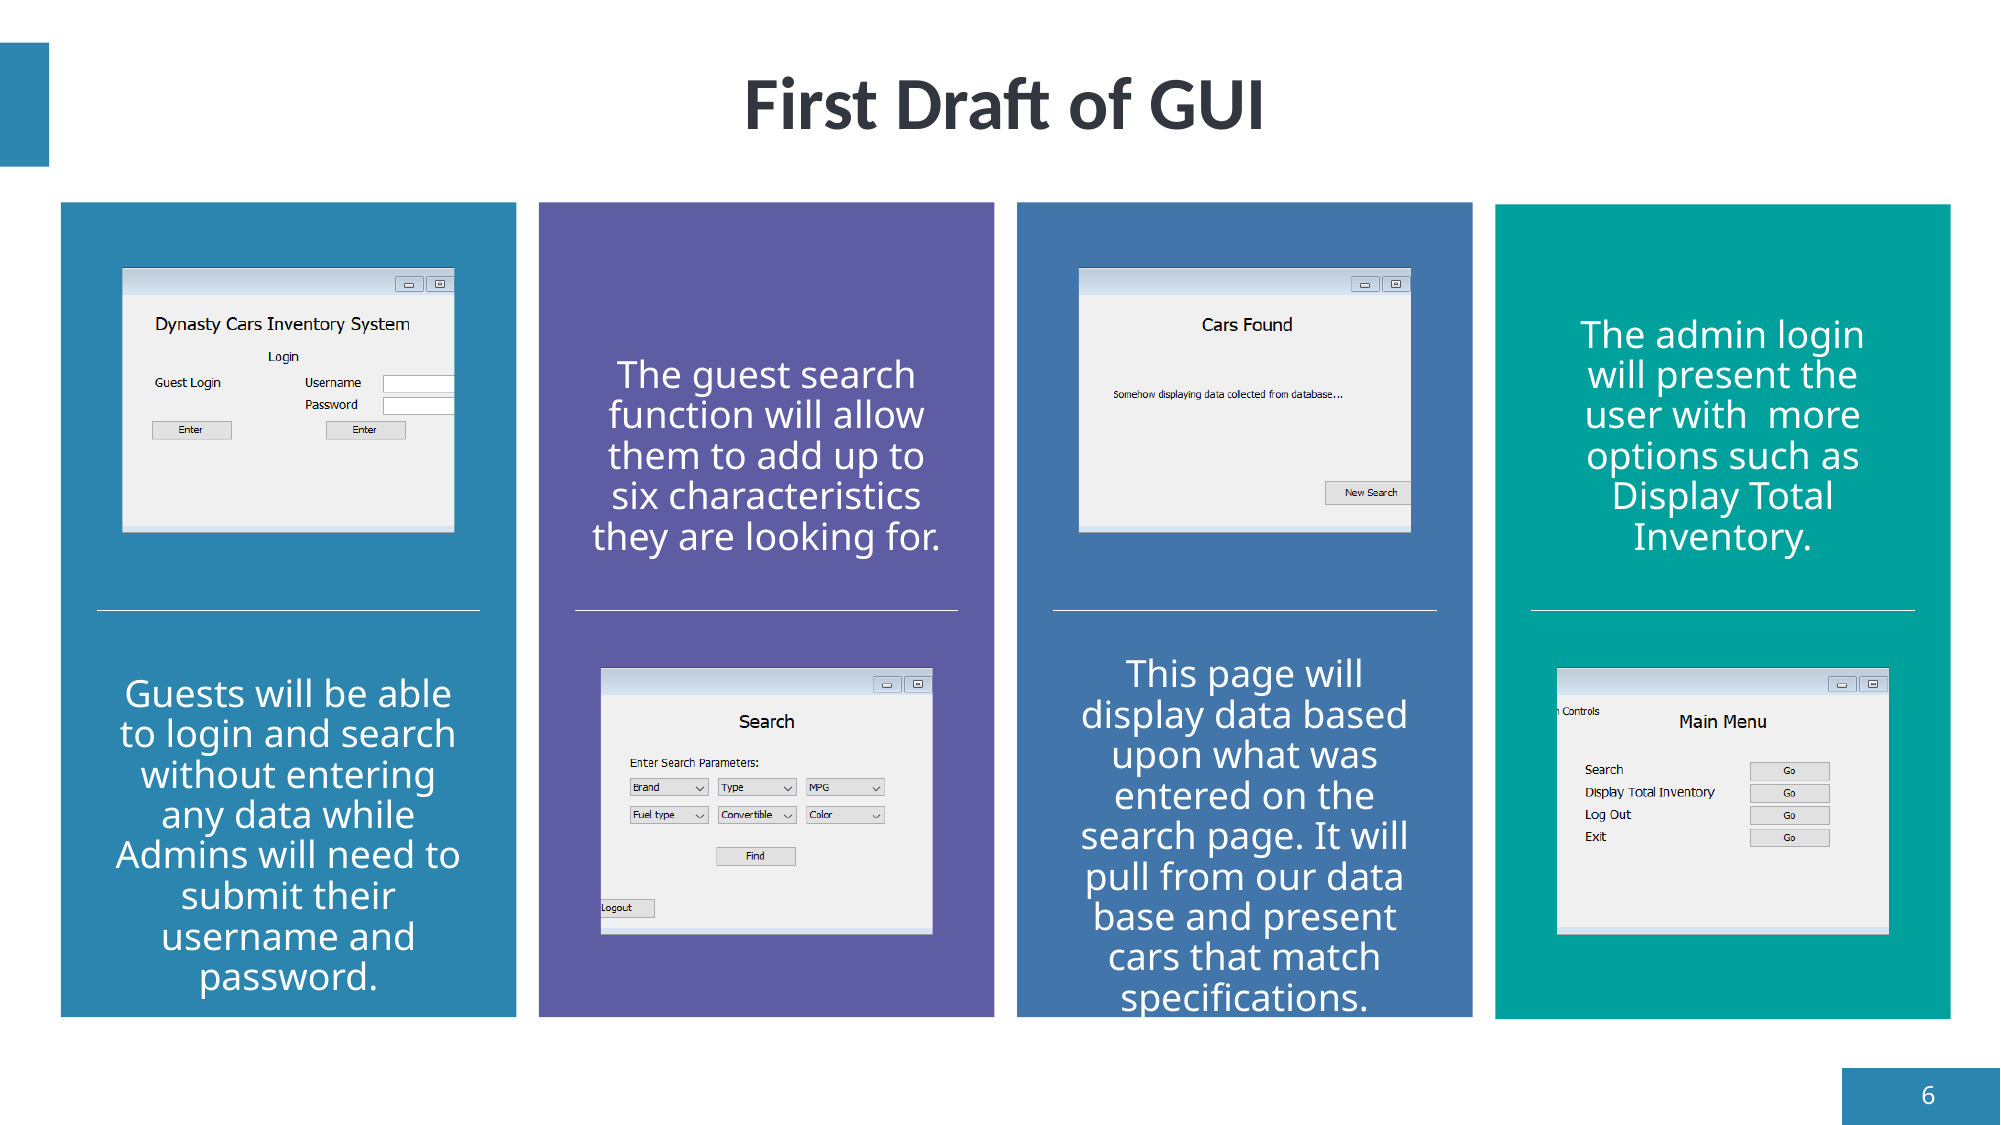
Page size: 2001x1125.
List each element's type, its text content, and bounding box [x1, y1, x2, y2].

list The guest search function will allow them to add up to six characteristics they are looking for. [575, 261, 959, 566]
title First Draft of GUI [60, 42, 1951, 168]
list This page will display data based upon what was entered on the search page. It will pull from our data base and present cars that match specifications. [1053, 647, 1437, 953]
picture [1078, 267, 1411, 533]
picture [122, 267, 455, 533]
picture [1557, 667, 1890, 935]
picture [600, 667, 933, 935]
list The admin login will present the user with more options such as Display Total Inventory. [1531, 261, 1915, 566]
slide_number 6 [1889, 1079, 1951, 1114]
list Guests will be able to login and search without entering any data while Admins will need to submit their username and password. [96, 667, 481, 972]
